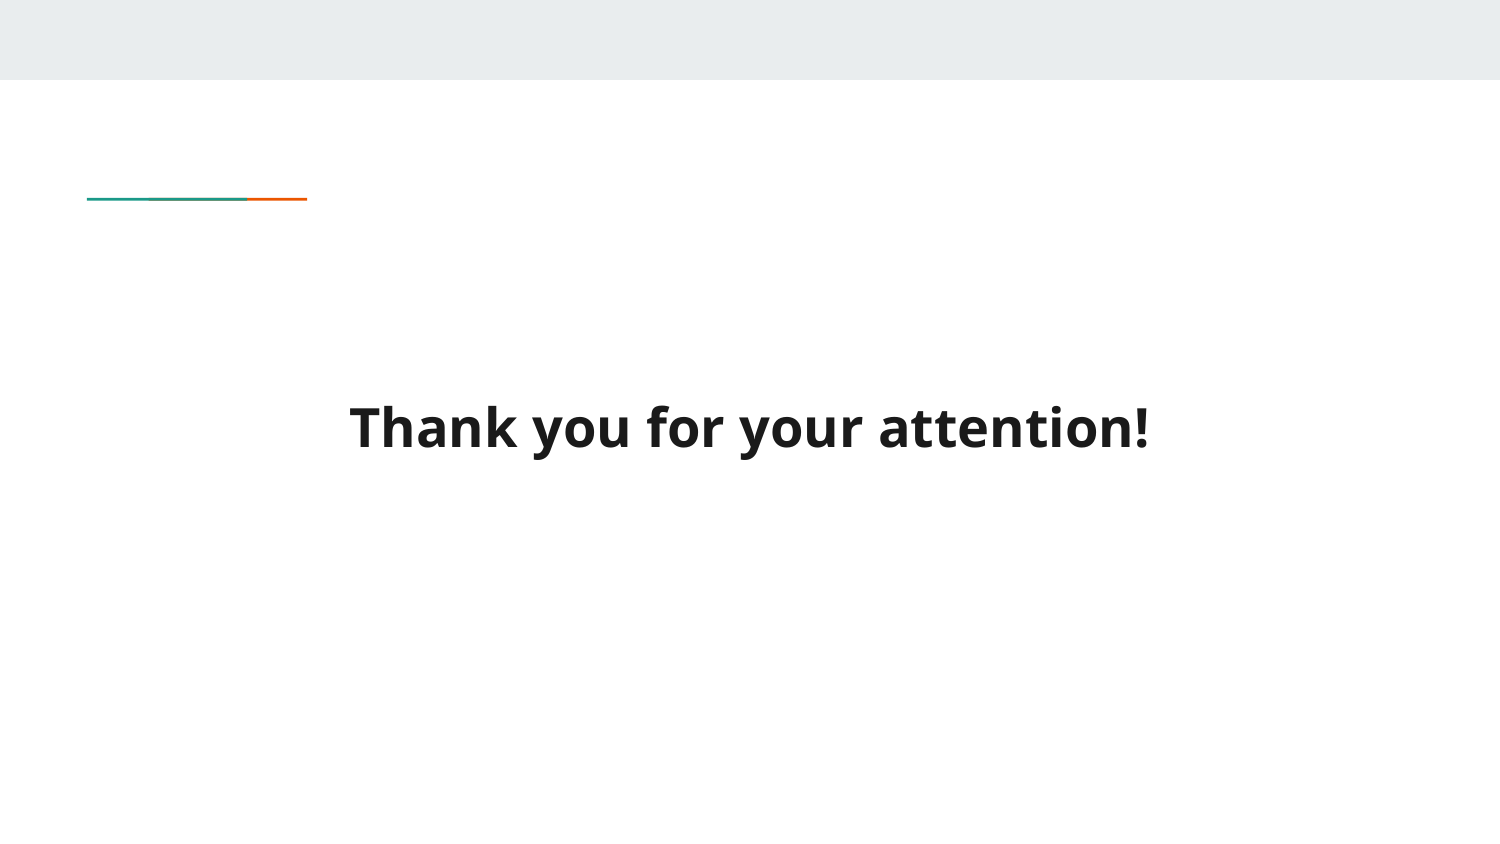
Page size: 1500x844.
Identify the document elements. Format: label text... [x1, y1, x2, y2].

title Thank you for your attention! [142, 377, 1358, 466]
